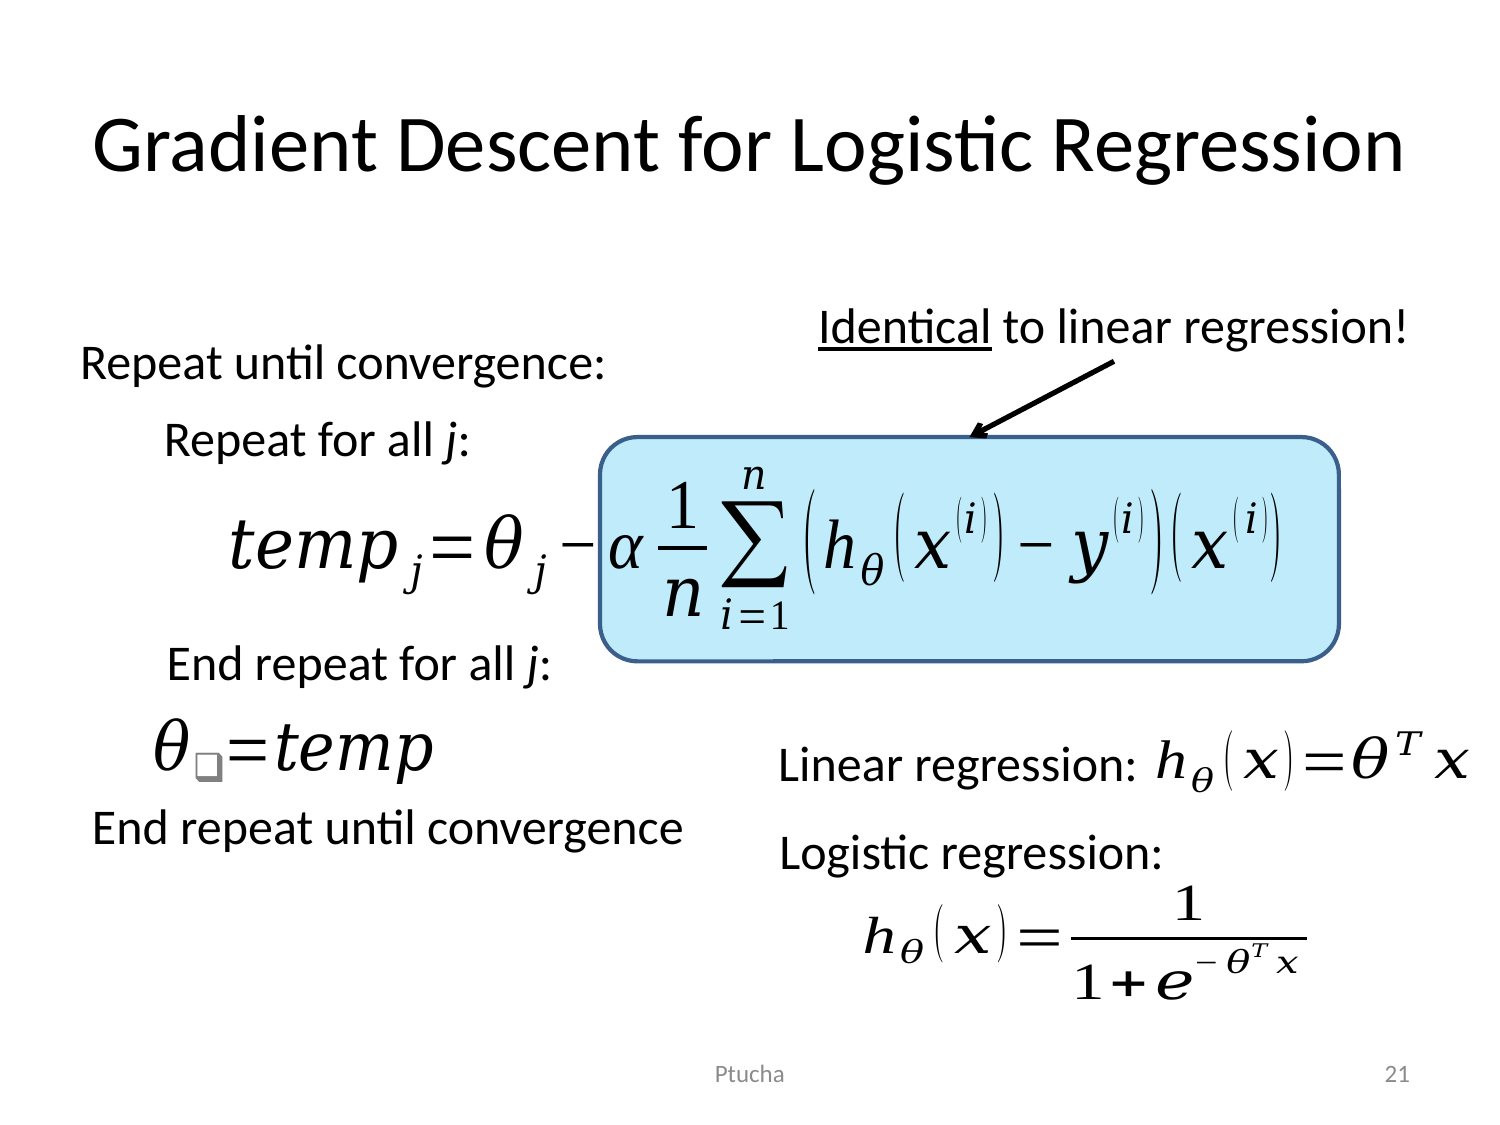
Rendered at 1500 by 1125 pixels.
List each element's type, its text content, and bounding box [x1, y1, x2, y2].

title Gradient Descent for Logistic Regression [75, 45, 1425, 233]
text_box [969, 362, 1115, 438]
text_box Identical to linear regression! [803, 286, 1425, 362]
footer Ptucha [512, 1042, 988, 1103]
text_box Linear regression: [763, 724, 1154, 799]
text_box End repeat until convergence [77, 786, 699, 862]
slide_number 21 [1074, 1042, 1425, 1103]
text_box Logistic regression: [764, 812, 1180, 888]
text_box [597, 434, 1342, 664]
text_box End repeat for all j: [151, 623, 568, 699]
text_box Repeat for all j: [149, 399, 486, 474]
text_box Repeat until convergence: [65, 321, 622, 397]
